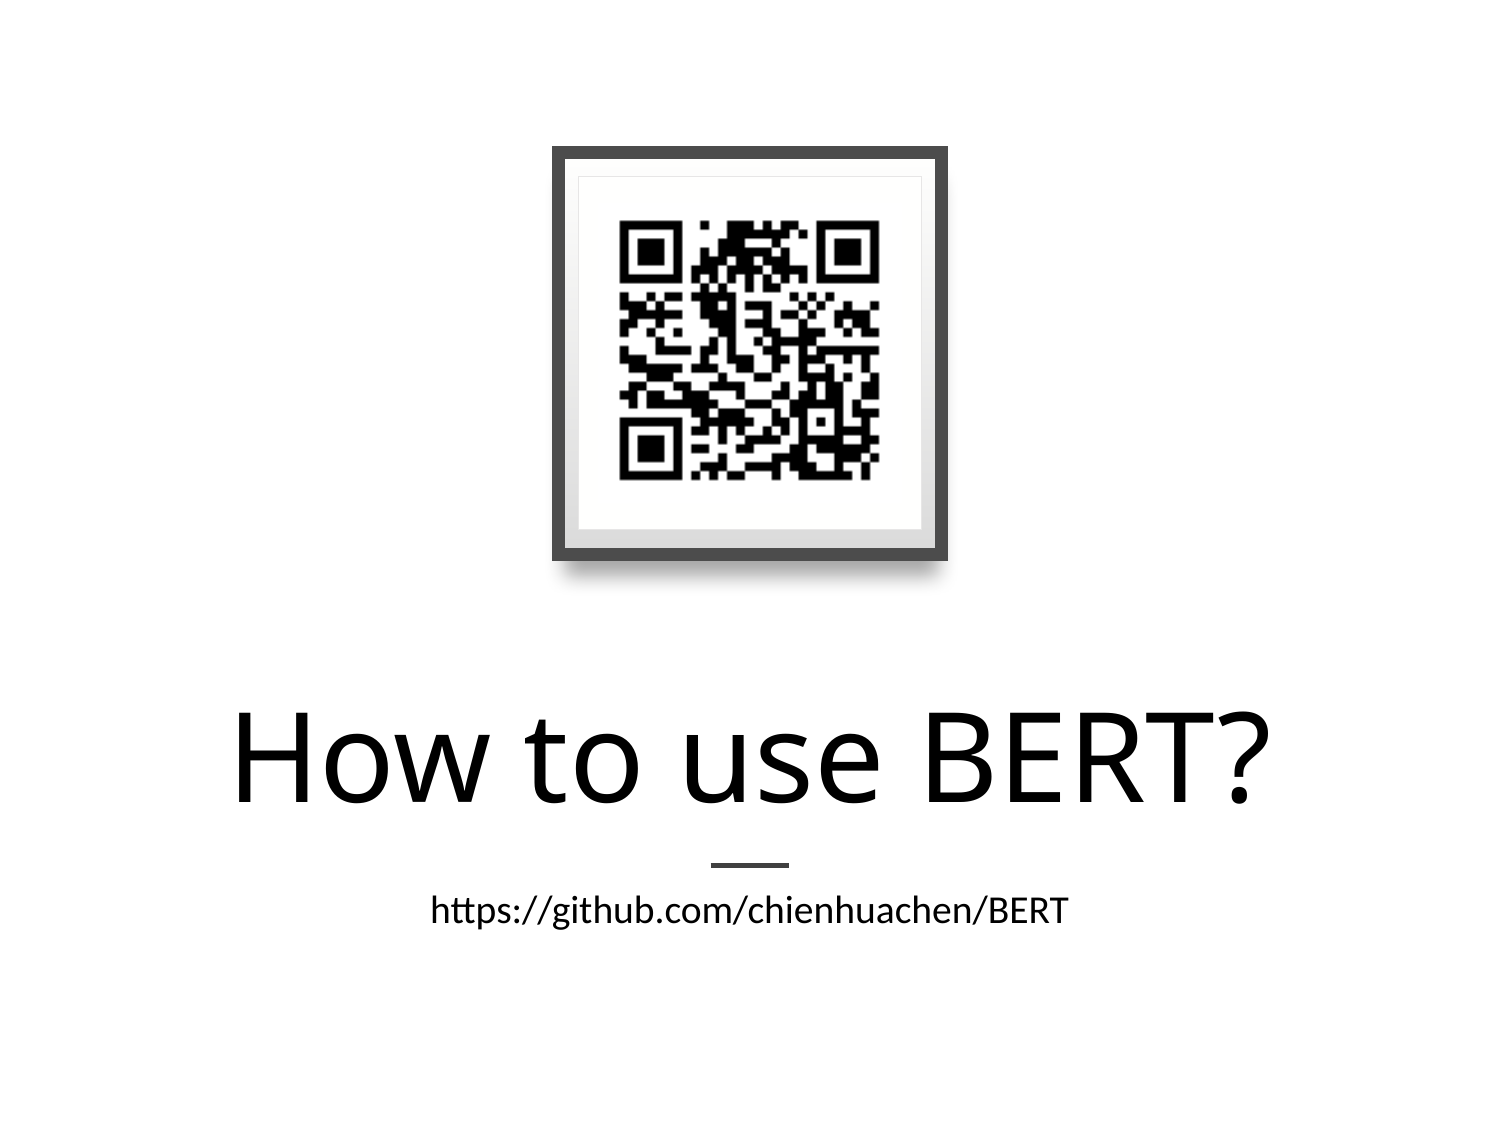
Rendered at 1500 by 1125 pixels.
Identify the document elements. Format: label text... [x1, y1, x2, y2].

picture [598, 202, 902, 503]
title How to use BERT? [170, 603, 1330, 838]
list https://github.com/chienhuachen/BERT [170, 881, 1330, 975]
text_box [558, 150, 942, 556]
